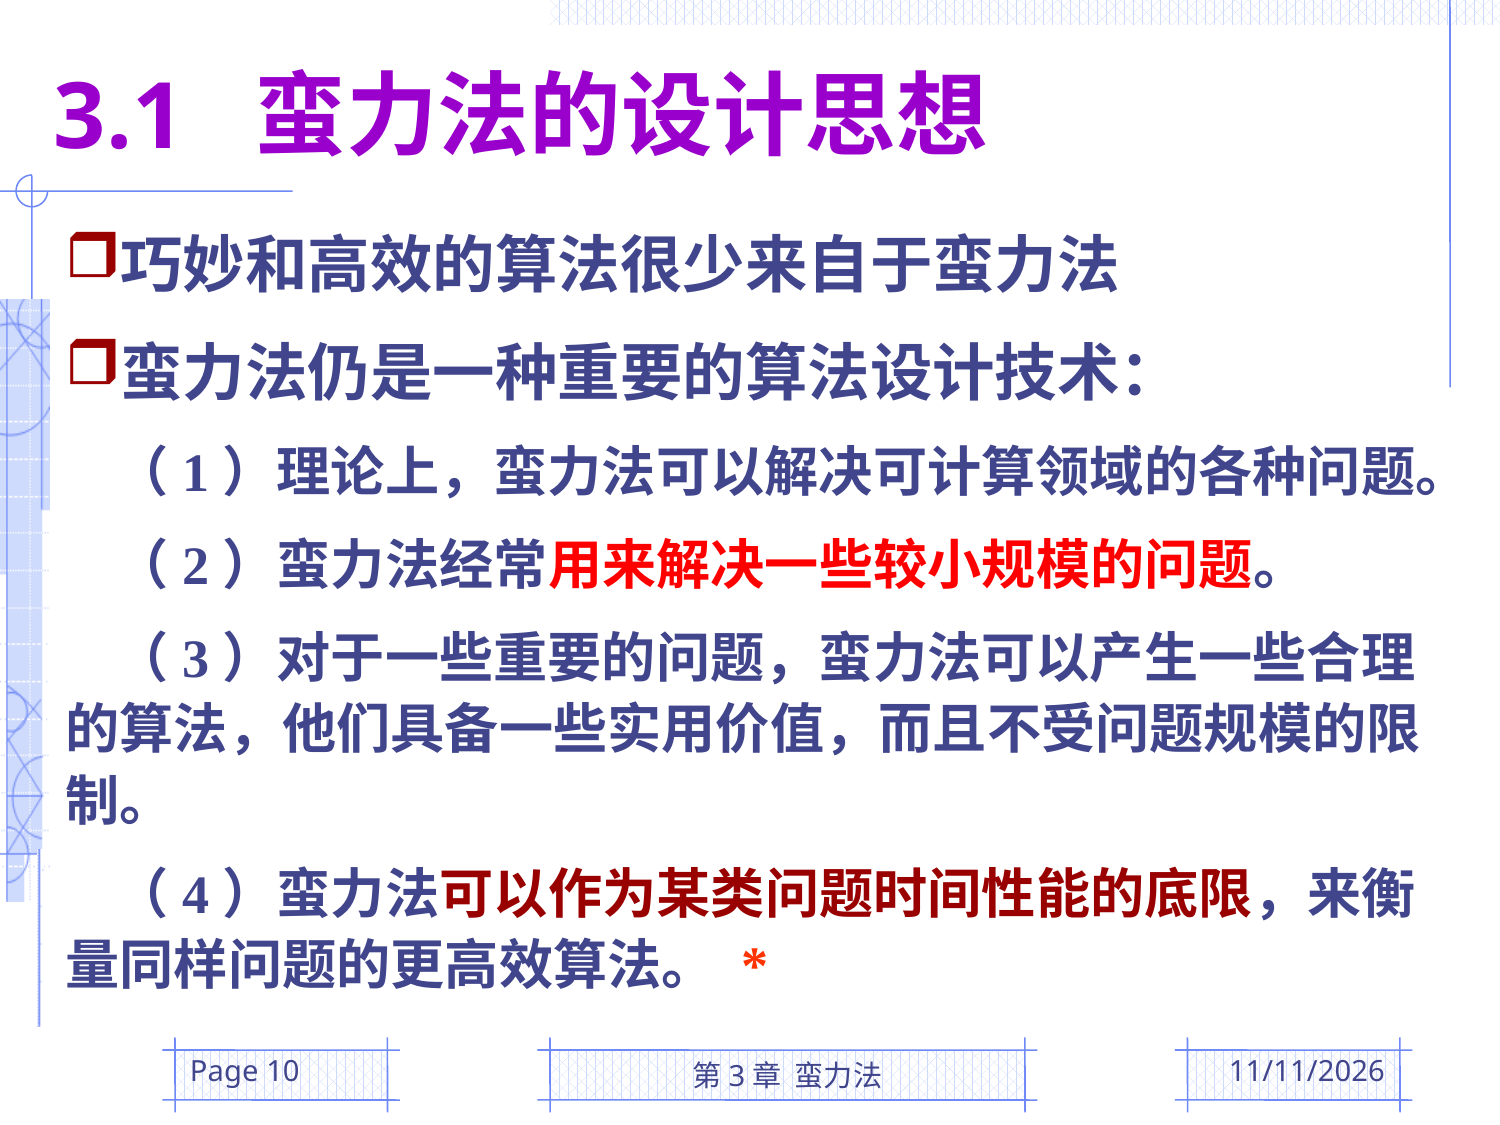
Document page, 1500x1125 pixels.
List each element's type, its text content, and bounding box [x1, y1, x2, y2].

text_box 巧妙和高效的算法很少来自于蛮力法 蛮力法仍是一种重要的算法设计技术： （1）理论上，蛮力法可以解决可计算领域的各种问题。 （2）蛮力法经常用来解决一些较小规模的问题。 （3）对于一些重要的问题，蛮力法可以产生一些合理的算法，他们具备一些实用价值，而且不受问题规模的限制。 （4）蛮力法可以作为某类问题时间性能的底限，来衡量同样问题的更高效算法。 * [62, 210, 1425, 1004]
footer 第3章 蛮力法 [549, 1024, 1026, 1101]
text_box 3.1 蛮力法的设计思想 [39, 49, 1270, 175]
picture [0, 299, 50, 1027]
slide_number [1087, 1024, 1401, 1101]
slide_number Page 10 [174, 1024, 488, 1101]
